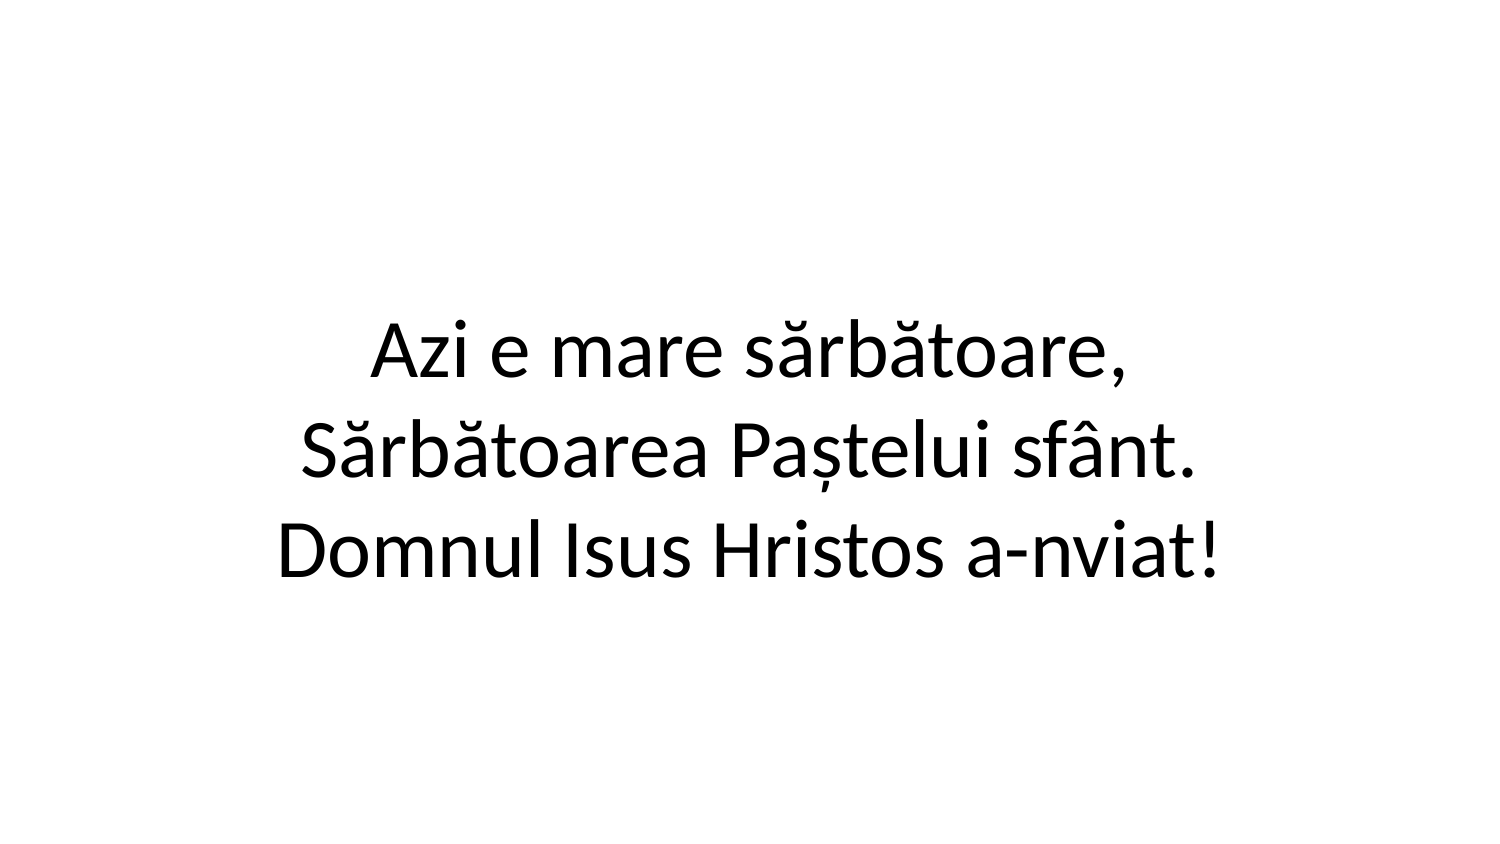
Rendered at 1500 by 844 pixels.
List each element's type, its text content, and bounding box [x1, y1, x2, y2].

text_box Azi e mare sărbătoare, Sărbătoarea Paștelui sfânt. Domnul Isus Hristos a-nviat! [261, 242, 1239, 602]
